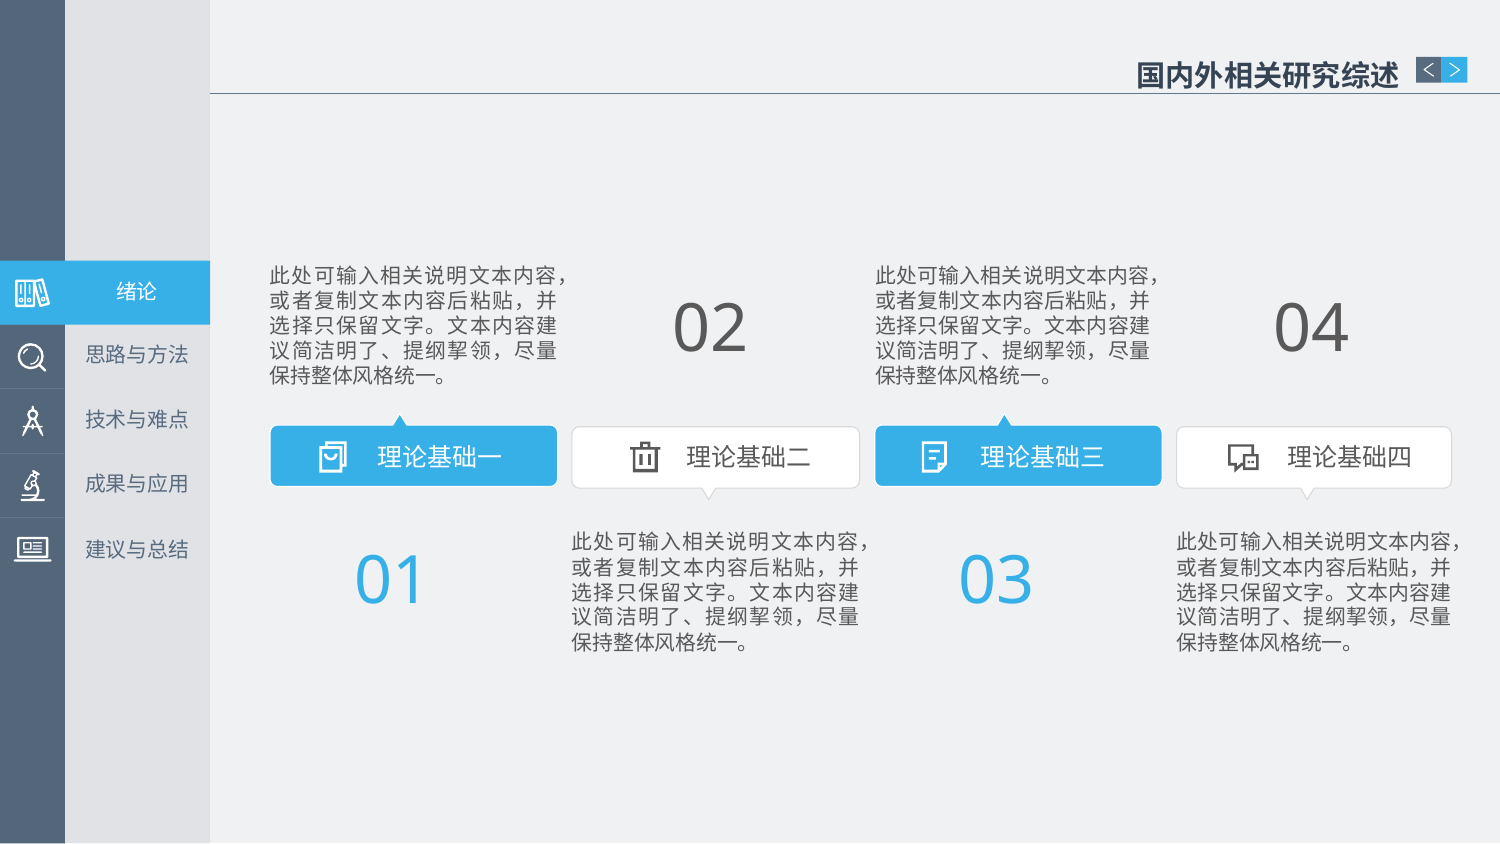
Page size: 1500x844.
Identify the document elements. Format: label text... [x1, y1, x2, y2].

text_box 理论基础三 [965, 434, 1121, 479]
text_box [0, 324, 65, 518]
text_box 理论基础四 [1272, 433, 1428, 479]
text_box 此处可输入相关说明文本内容，或者复制文本内容后粘贴，并选择只保留文字。文本内容建议简洁明了、提纲挈领，尽量保持整体风格统一。 [874, 262, 1150, 388]
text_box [629, 441, 661, 473]
text_box [15, 278, 50, 308]
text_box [1415, 56, 1440, 83]
text_box 思路与方法 [70, 334, 204, 374]
text_box 04 [1258, 277, 1365, 373]
text_box 国内外相关研究综述 [962, 40, 1400, 93]
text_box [318, 441, 347, 473]
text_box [1441, 56, 1468, 83]
text_box 理论基础一 [362, 434, 518, 479]
text_box 03 [943, 529, 1050, 624]
text_box 01 [339, 529, 446, 624]
text_box 绪论 [101, 271, 173, 311]
text_box 理论基础二 [671, 434, 827, 479]
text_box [921, 441, 948, 473]
text_box [0, 259, 212, 327]
text_box 建议与总结 [70, 529, 204, 569]
text_box 此处可输入相关说明文本内容，或者复制文本内容后粘贴，并选择只保留文字。文本内容建议简洁明了、提纲挈领，尽量保持整体风格统一。 [1176, 529, 1452, 655]
text_box 02 [657, 277, 764, 373]
text_box 成果与应用 [70, 463, 204, 503]
text_box 此处可输入相关说明文本内容，或者复制文本内容后粘贴，并选择只保留文字。文本内容建议简洁明了、提纲挈领，尽量保持整体风格统一。 [571, 529, 860, 655]
text_box [1176, 426, 1452, 500]
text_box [1227, 444, 1259, 473]
text_box 此处可输入相关说明文本内容，或者复制文本内容后粘贴，并选择只保留文字。文本内容建议简洁明了、提纲挈领，尽量保持整体风格统一。 [269, 262, 558, 388]
text_box [13, 536, 52, 562]
text_box [270, 413, 558, 487]
text_box 技术与难点 [70, 399, 204, 439]
text_box [571, 426, 860, 500]
text_box [874, 413, 1163, 487]
